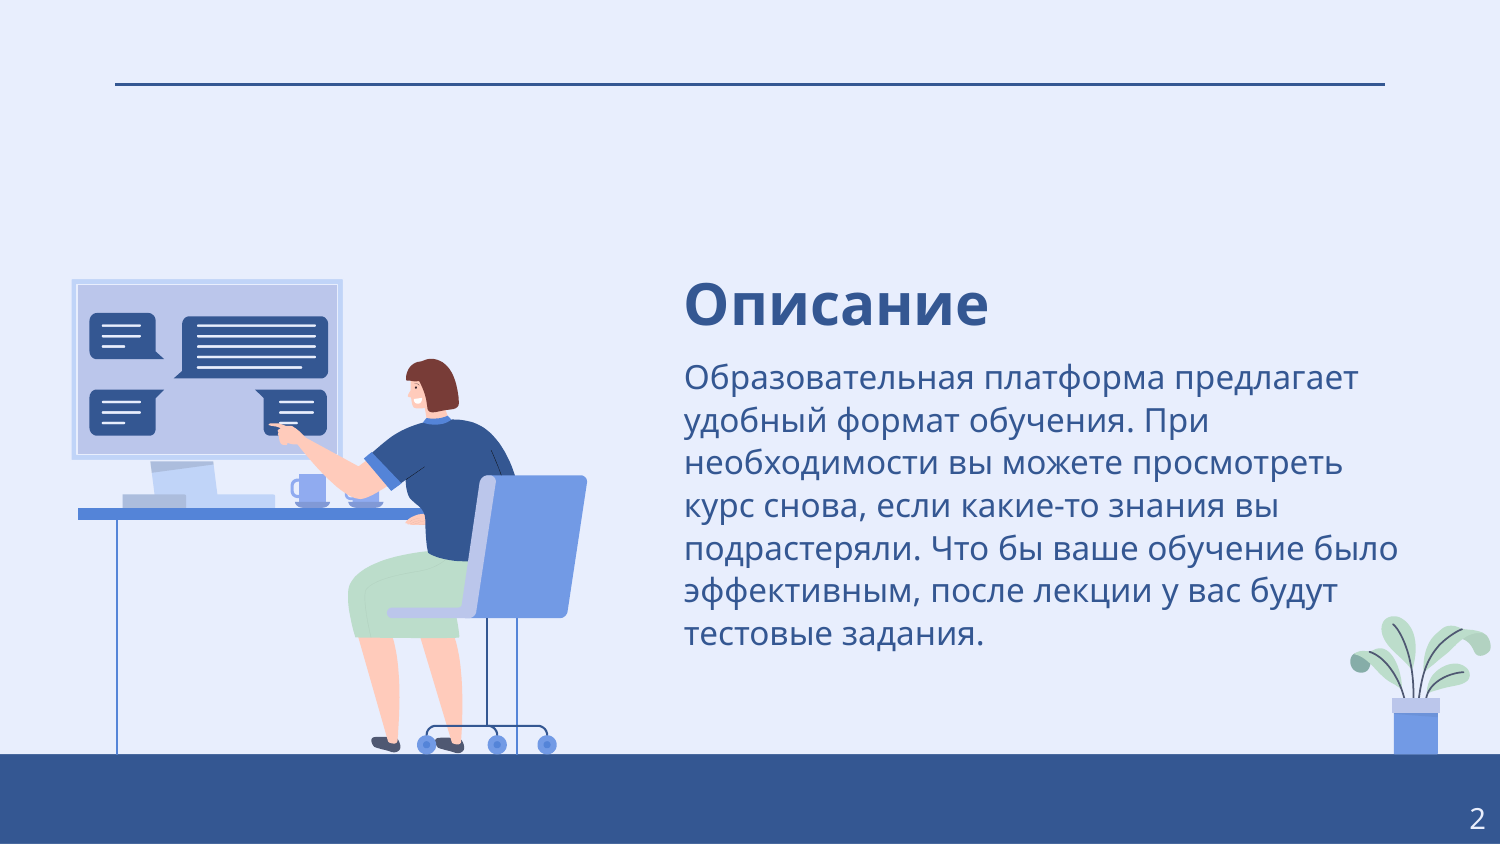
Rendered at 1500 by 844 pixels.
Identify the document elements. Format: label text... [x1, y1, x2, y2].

text_box Образовательная платформа предлагает удобный формат обучения. При необходимости вы можете просмотреть курс снова, если какие-то знания вы подрастеряли. Что бы ваше обучение было эффективным, после лекции у вас будут тестовые задания. [669, 346, 1420, 660]
text_box Описание [669, 260, 1129, 345]
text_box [70, 278, 588, 755]
text_box 2 [1454, 793, 1500, 843]
